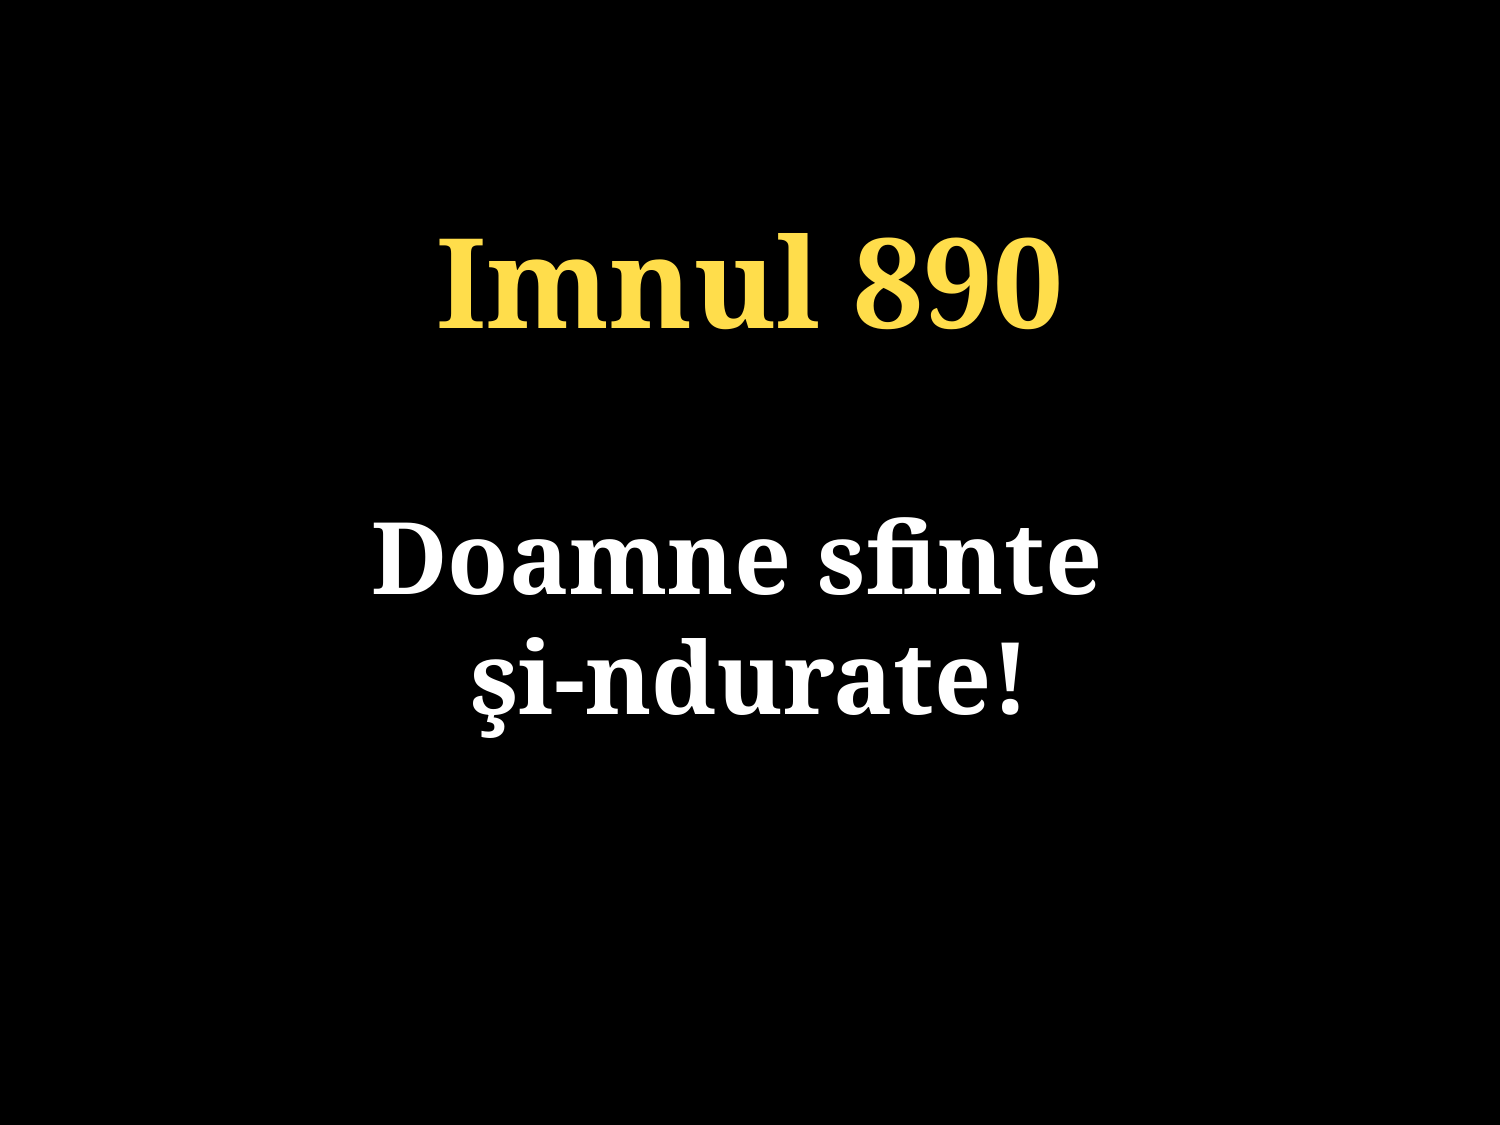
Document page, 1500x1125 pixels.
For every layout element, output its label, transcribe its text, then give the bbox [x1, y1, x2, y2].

text_box Imnul 890 [0, 195, 1500, 361]
text_box Doamne sfinte şi-ndurate! [0, 487, 1500, 743]
